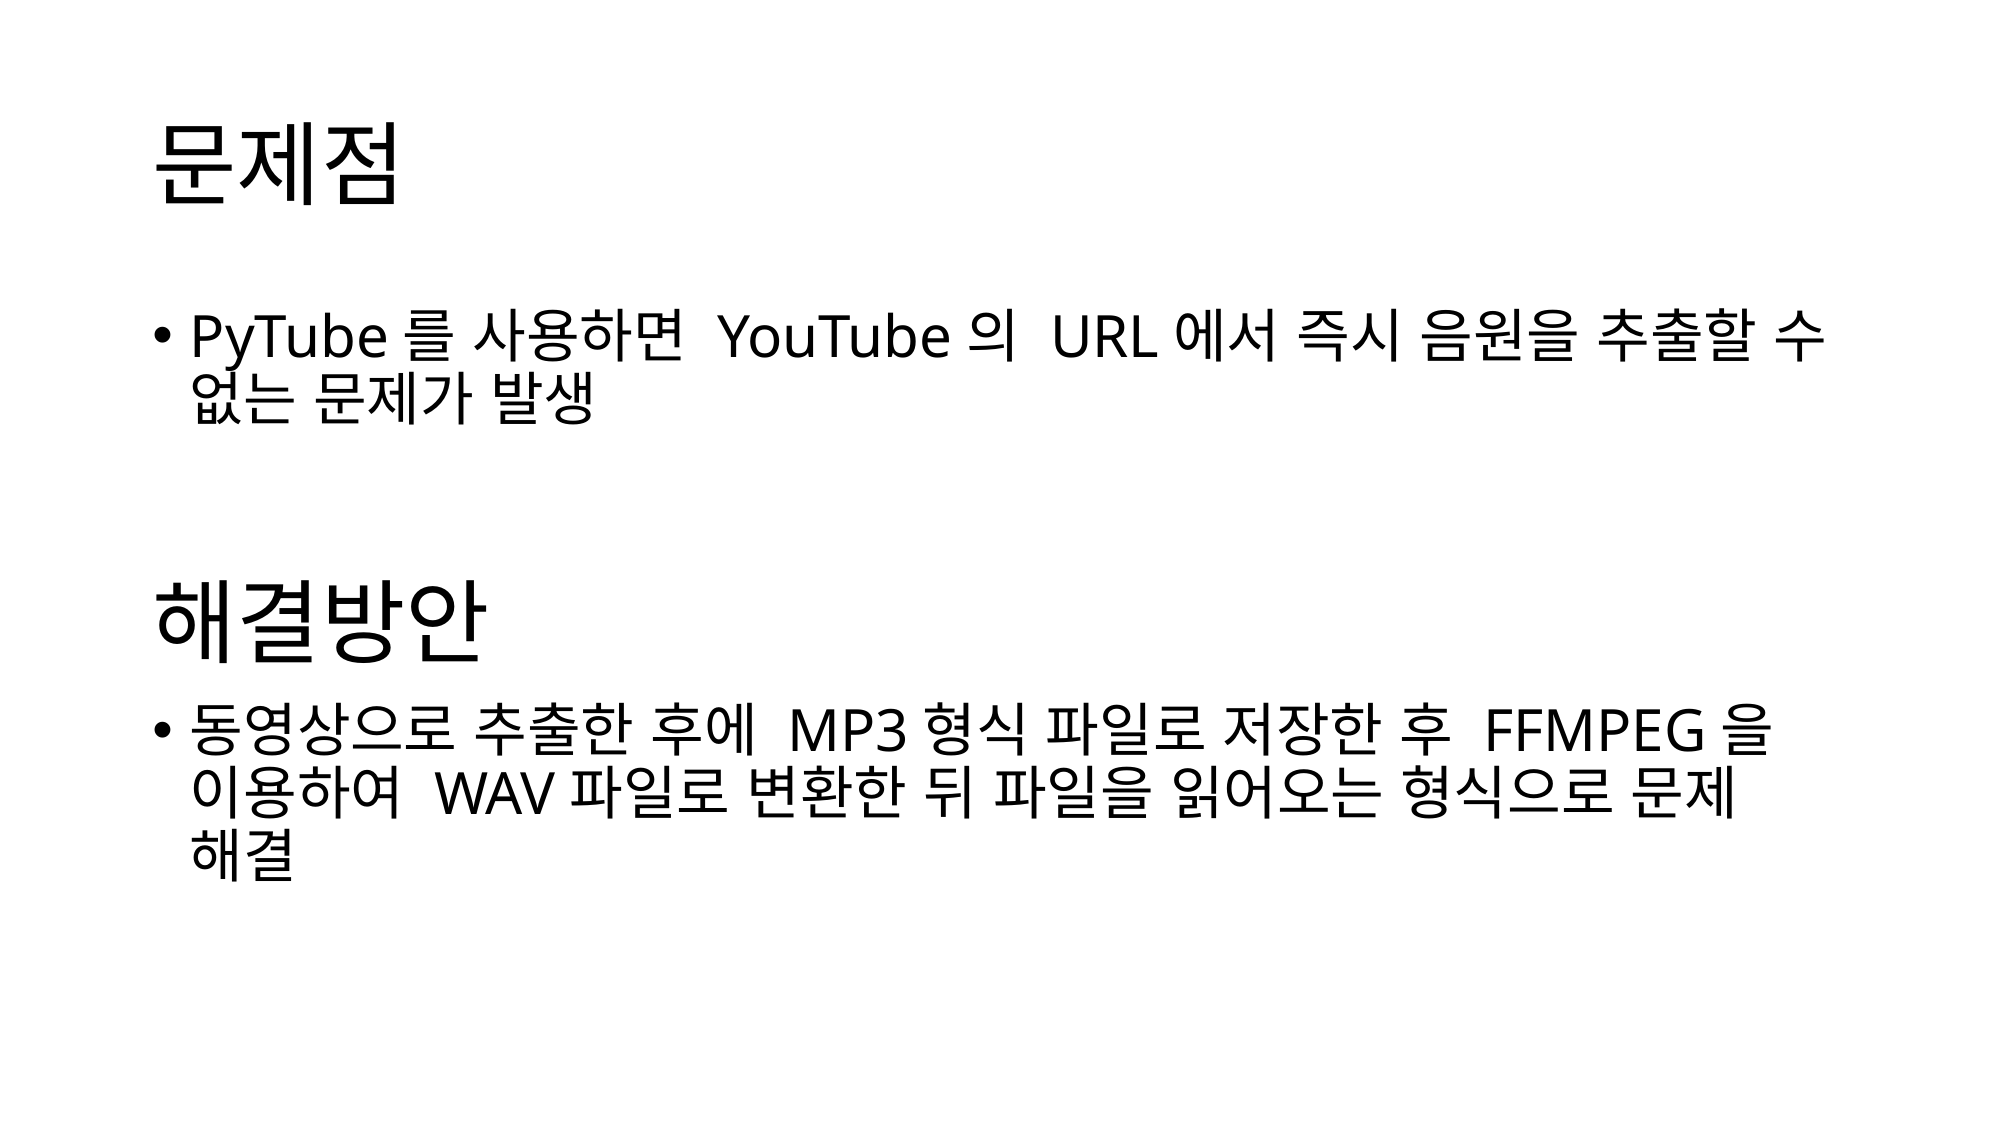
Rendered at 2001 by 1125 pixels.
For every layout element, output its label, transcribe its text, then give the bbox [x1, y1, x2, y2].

title 문제점 [137, 59, 1863, 278]
text_box 동영상으로 추출한 후에 MP3형식 파일로 저장한 후 FFMPEG을 이용하여 WAV파일로 변환한 뒤 파일을 읽어오는 형식으로 문제 해결 [137, 694, 1863, 958]
list PyTube를 사용하면 YouTube의 URL에서 즉시 음원을 추출할 수 없는 문제가 발생 [137, 299, 1863, 517]
text_box 해결방안 [137, 517, 1863, 694]
